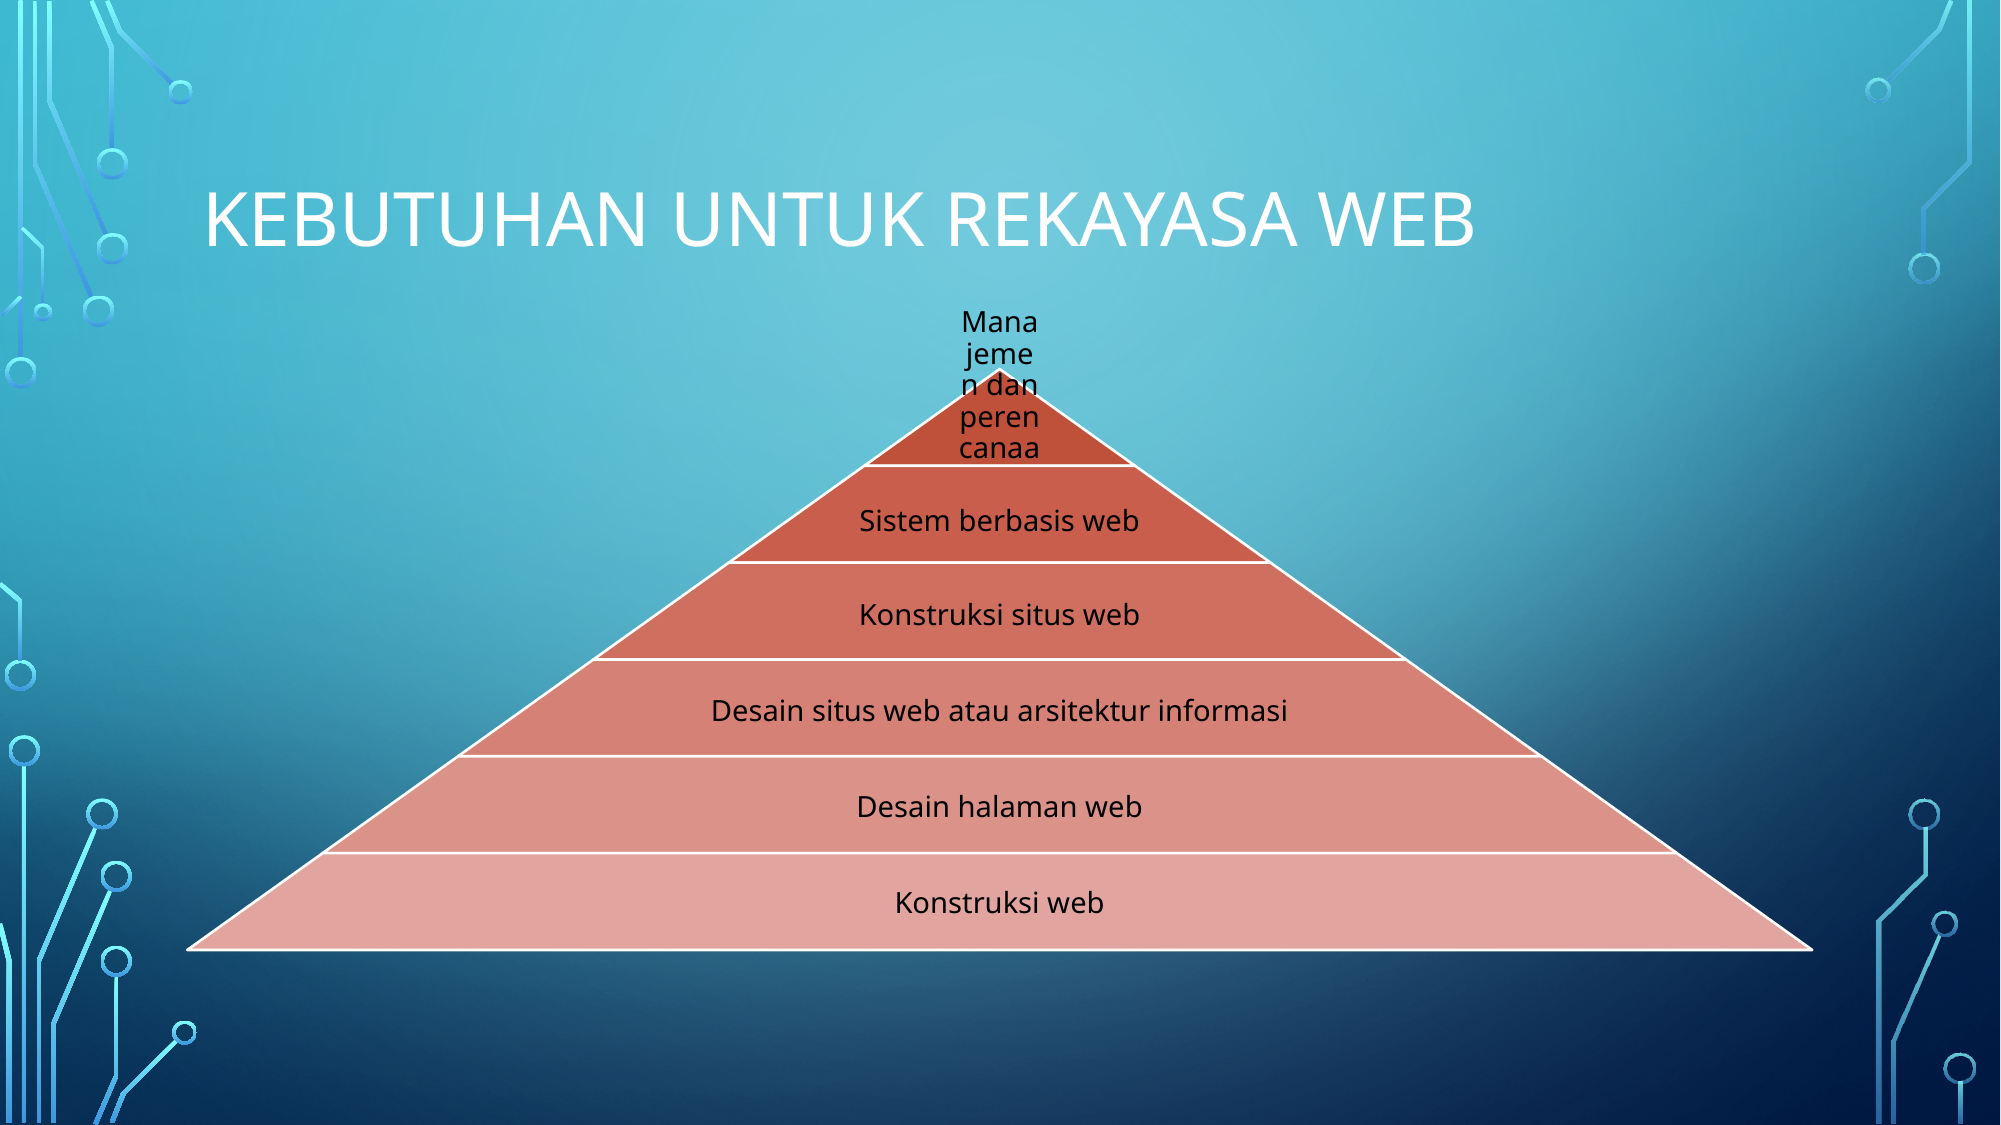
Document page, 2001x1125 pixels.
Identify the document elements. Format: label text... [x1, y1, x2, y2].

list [186, 368, 1813, 951]
title Kebutuhan untuk rekayasa web [187, 101, 1813, 344]
